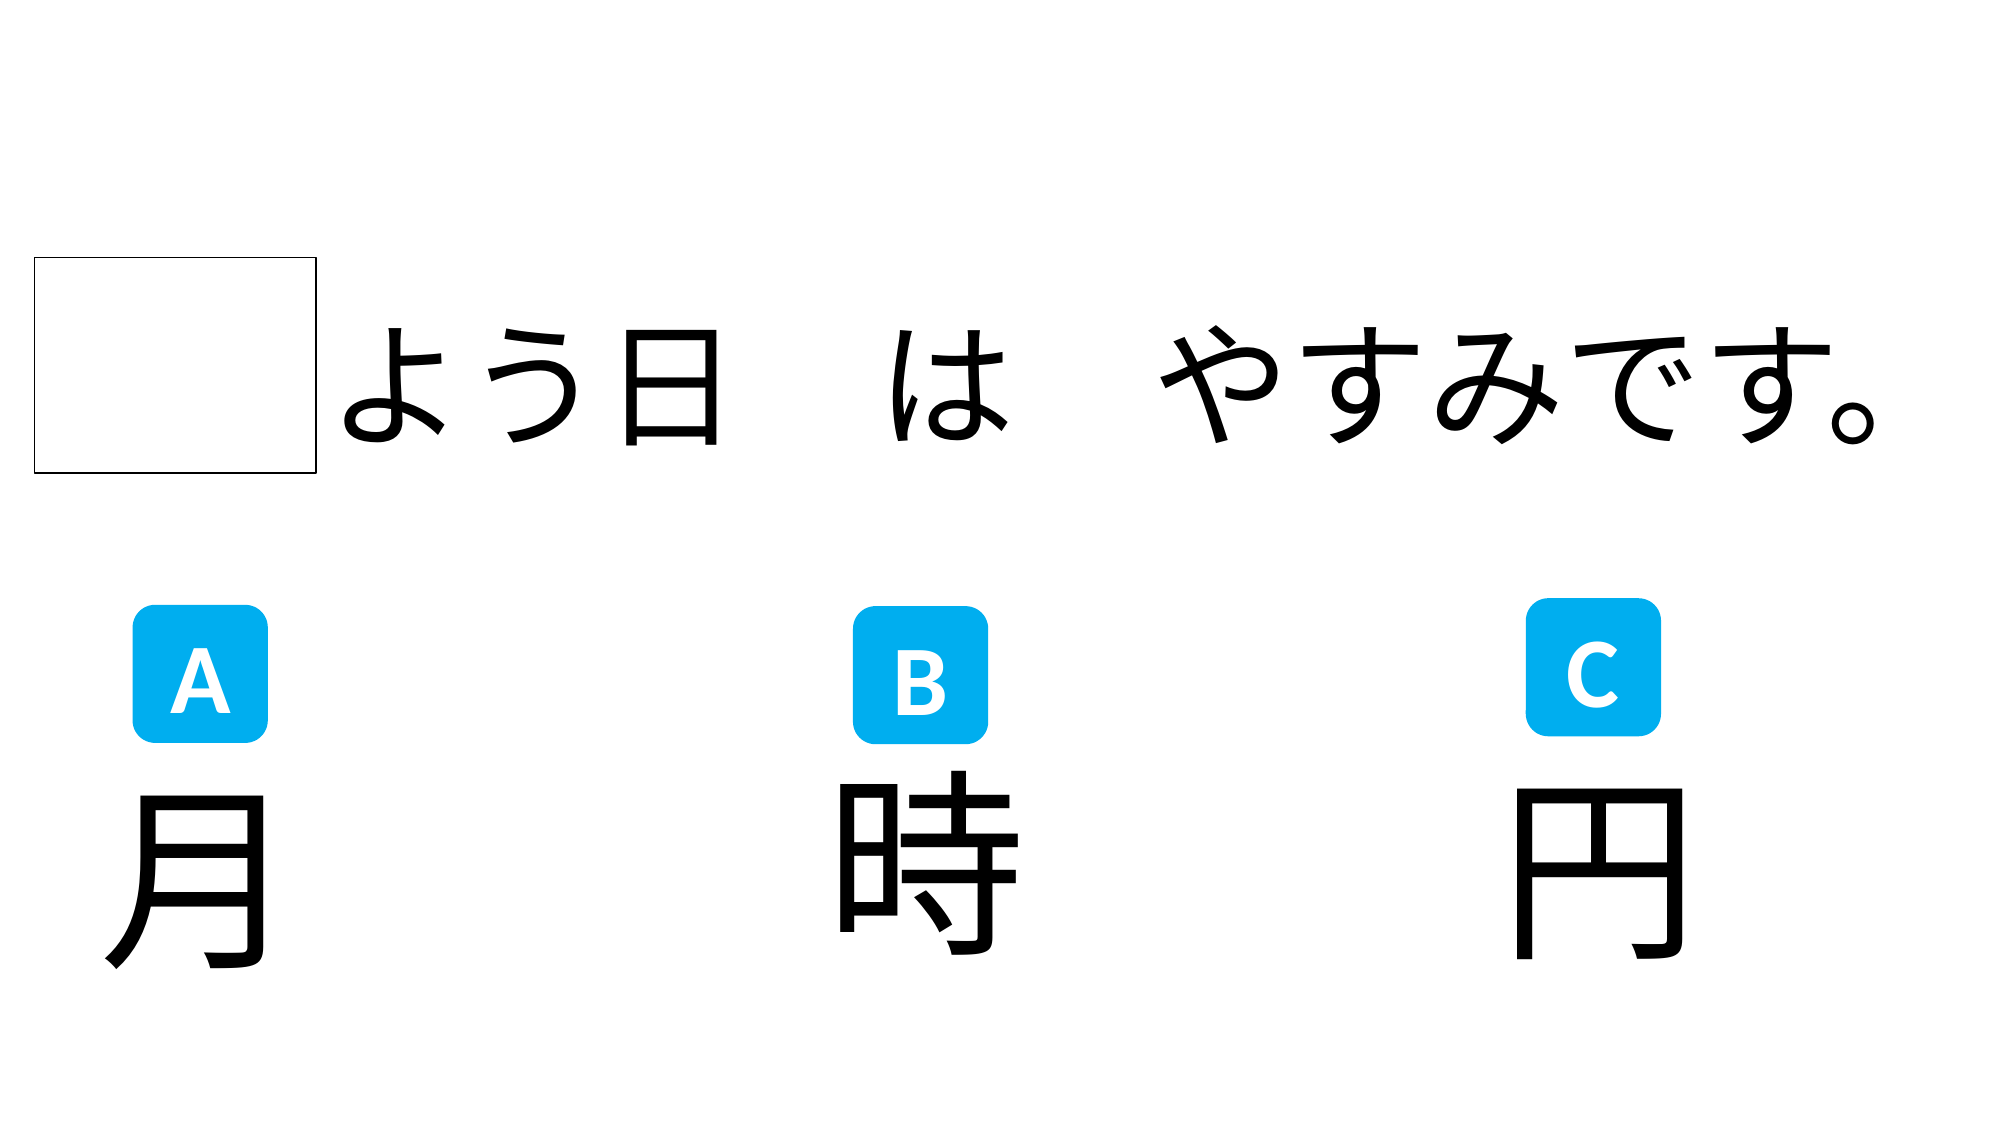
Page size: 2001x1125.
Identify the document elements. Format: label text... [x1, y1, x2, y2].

text_box B [852, 606, 989, 745]
text_box C [1525, 598, 1662, 737]
text_box [34, 257, 316, 473]
text_box よう日 は やすみです。 [316, 291, 2000, 472]
text_box A [132, 604, 268, 743]
text_box 時 [810, 731, 1122, 987]
text_box 月 [84, 746, 396, 1002]
text_box 円 [1484, 736, 1797, 992]
